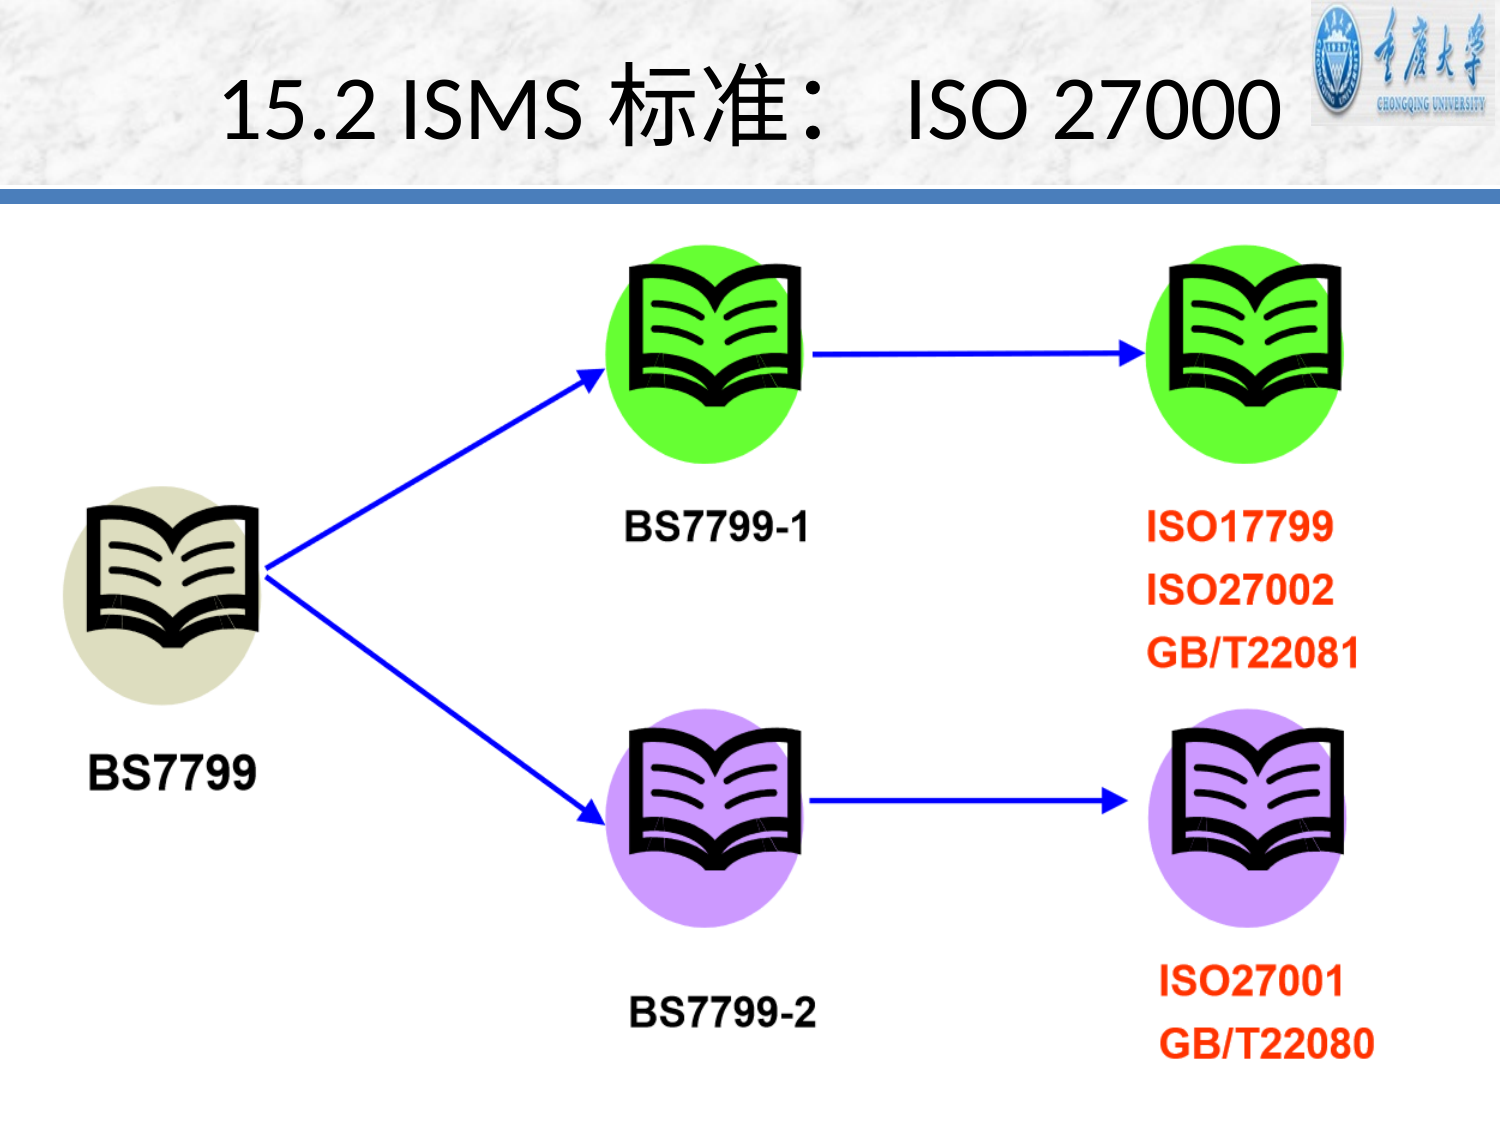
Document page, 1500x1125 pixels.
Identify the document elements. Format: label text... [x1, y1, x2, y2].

picture [1311, 0, 1495, 126]
title 15.2 ISMS标准：ISO 27000 [74, 44, 1426, 161]
picture [14, 216, 1458, 1106]
